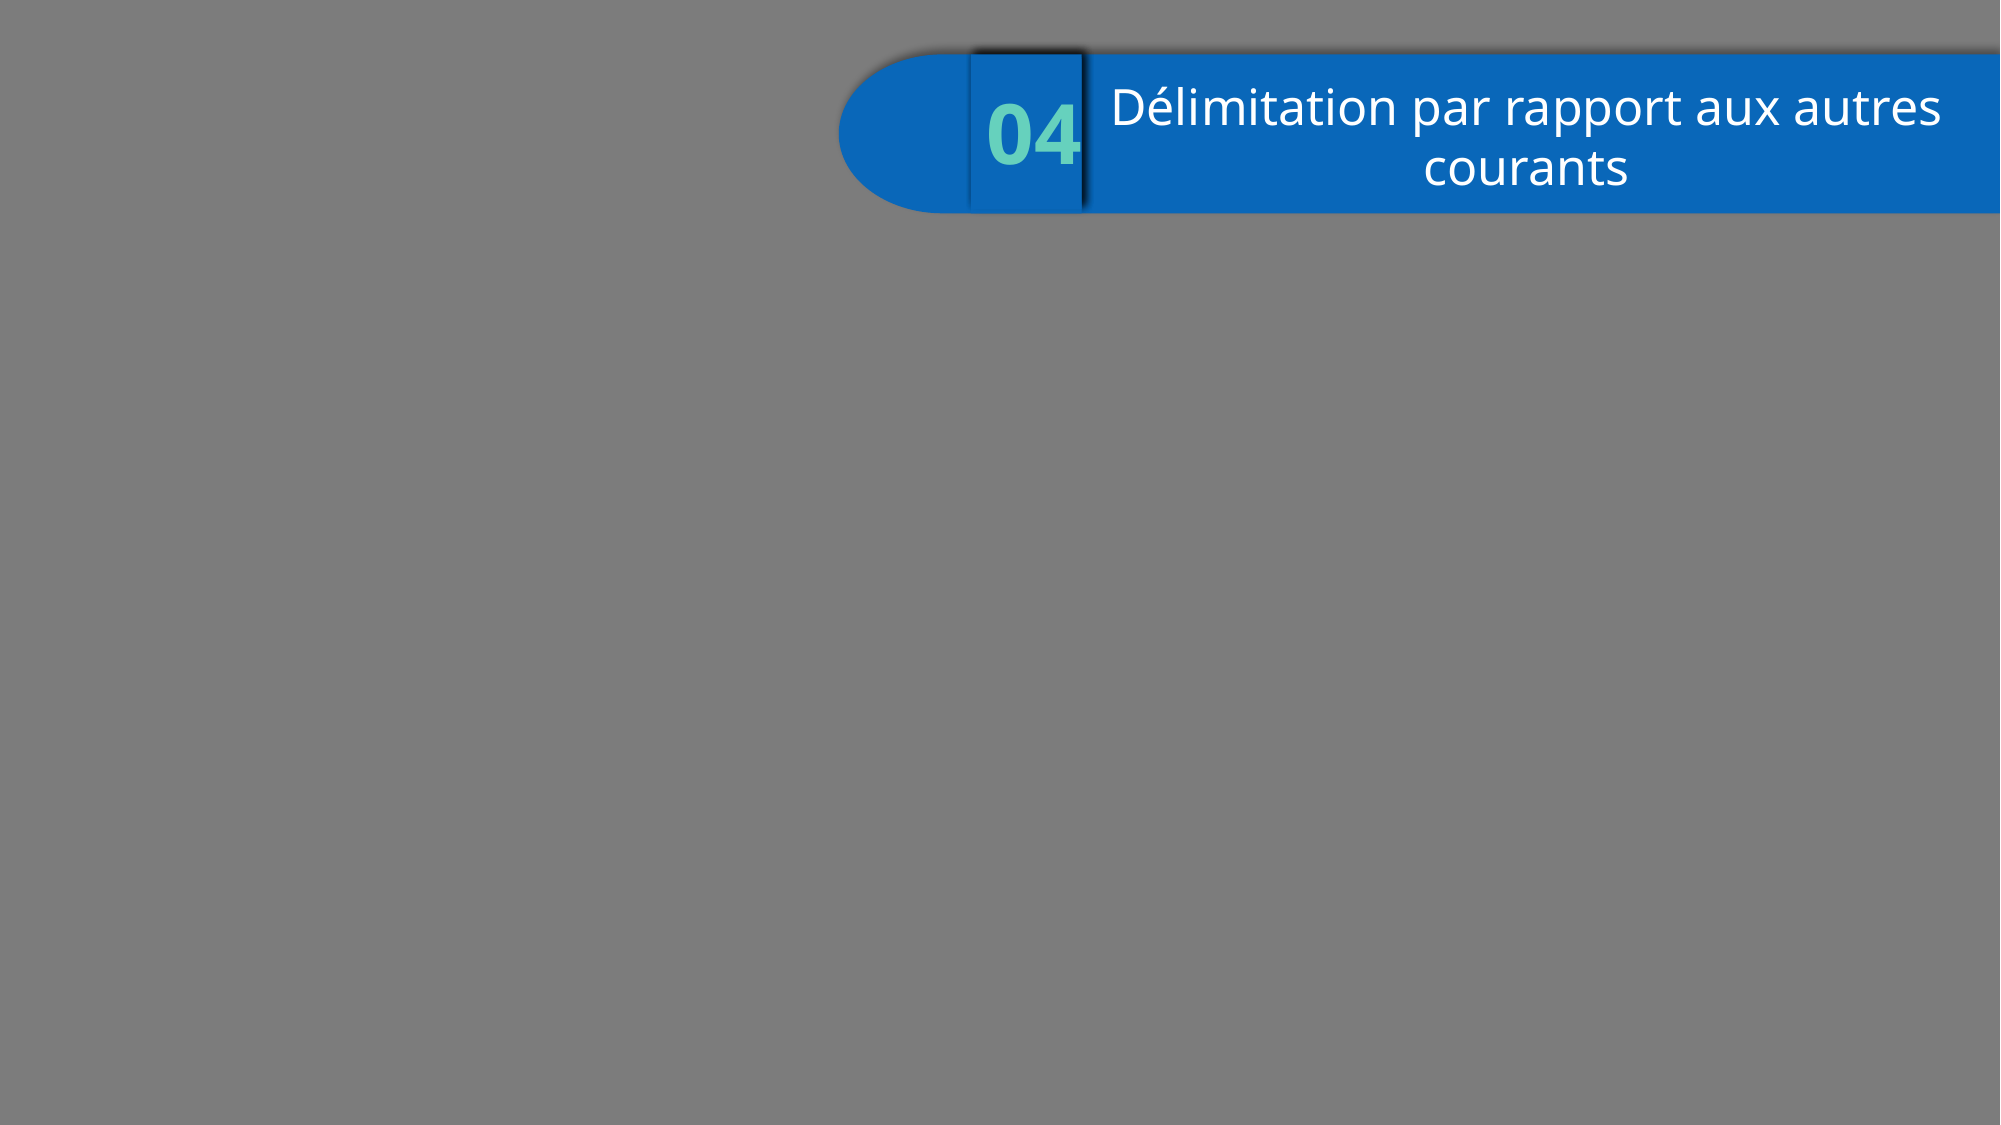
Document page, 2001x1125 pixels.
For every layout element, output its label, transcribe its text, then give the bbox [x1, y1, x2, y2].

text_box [938, 58, 1114, 214]
text_box [1093, 53, 2000, 97]
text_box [946, 54, 1123, 209]
text_box Délimitation par rapport aux autres courants [1123, 97, 2000, 173]
text_box [837, 53, 982, 215]
text_box [1077, 173, 2000, 215]
